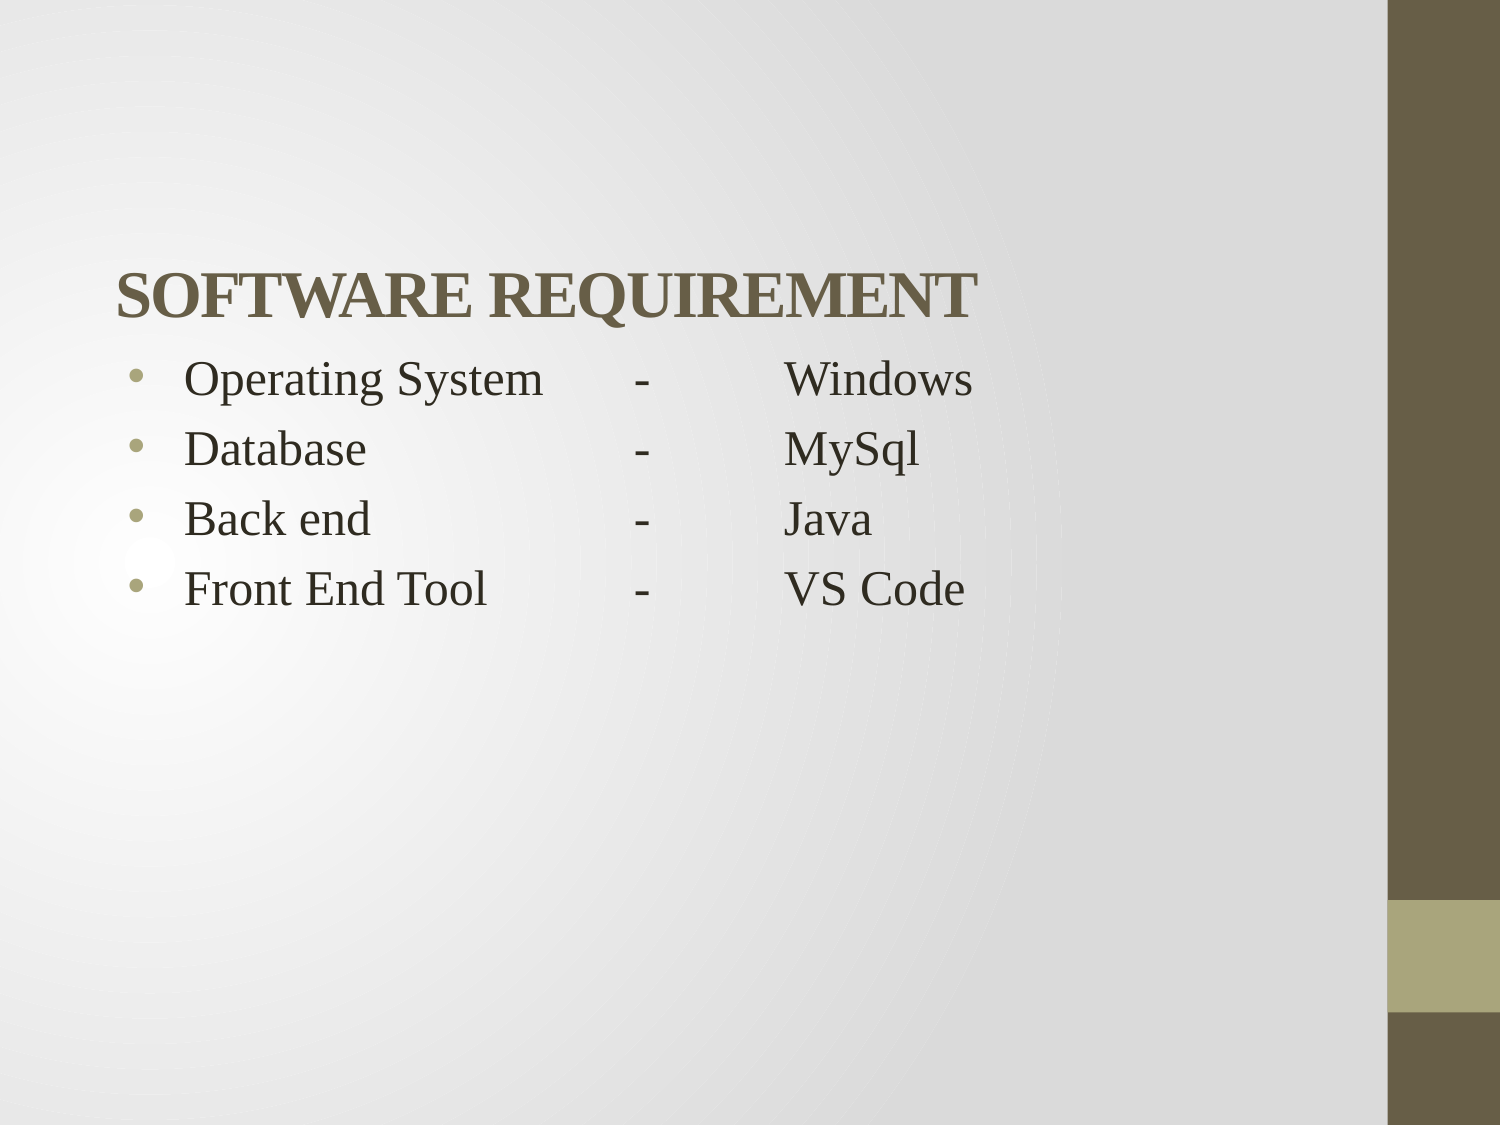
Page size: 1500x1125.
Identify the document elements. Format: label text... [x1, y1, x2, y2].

title SOFTWARE REQUIREMENT [100, 137, 1376, 338]
subtitle Operating System - Windows Database - MySql Back end - Java Front End Tool - VS Code [112, 338, 1173, 925]
